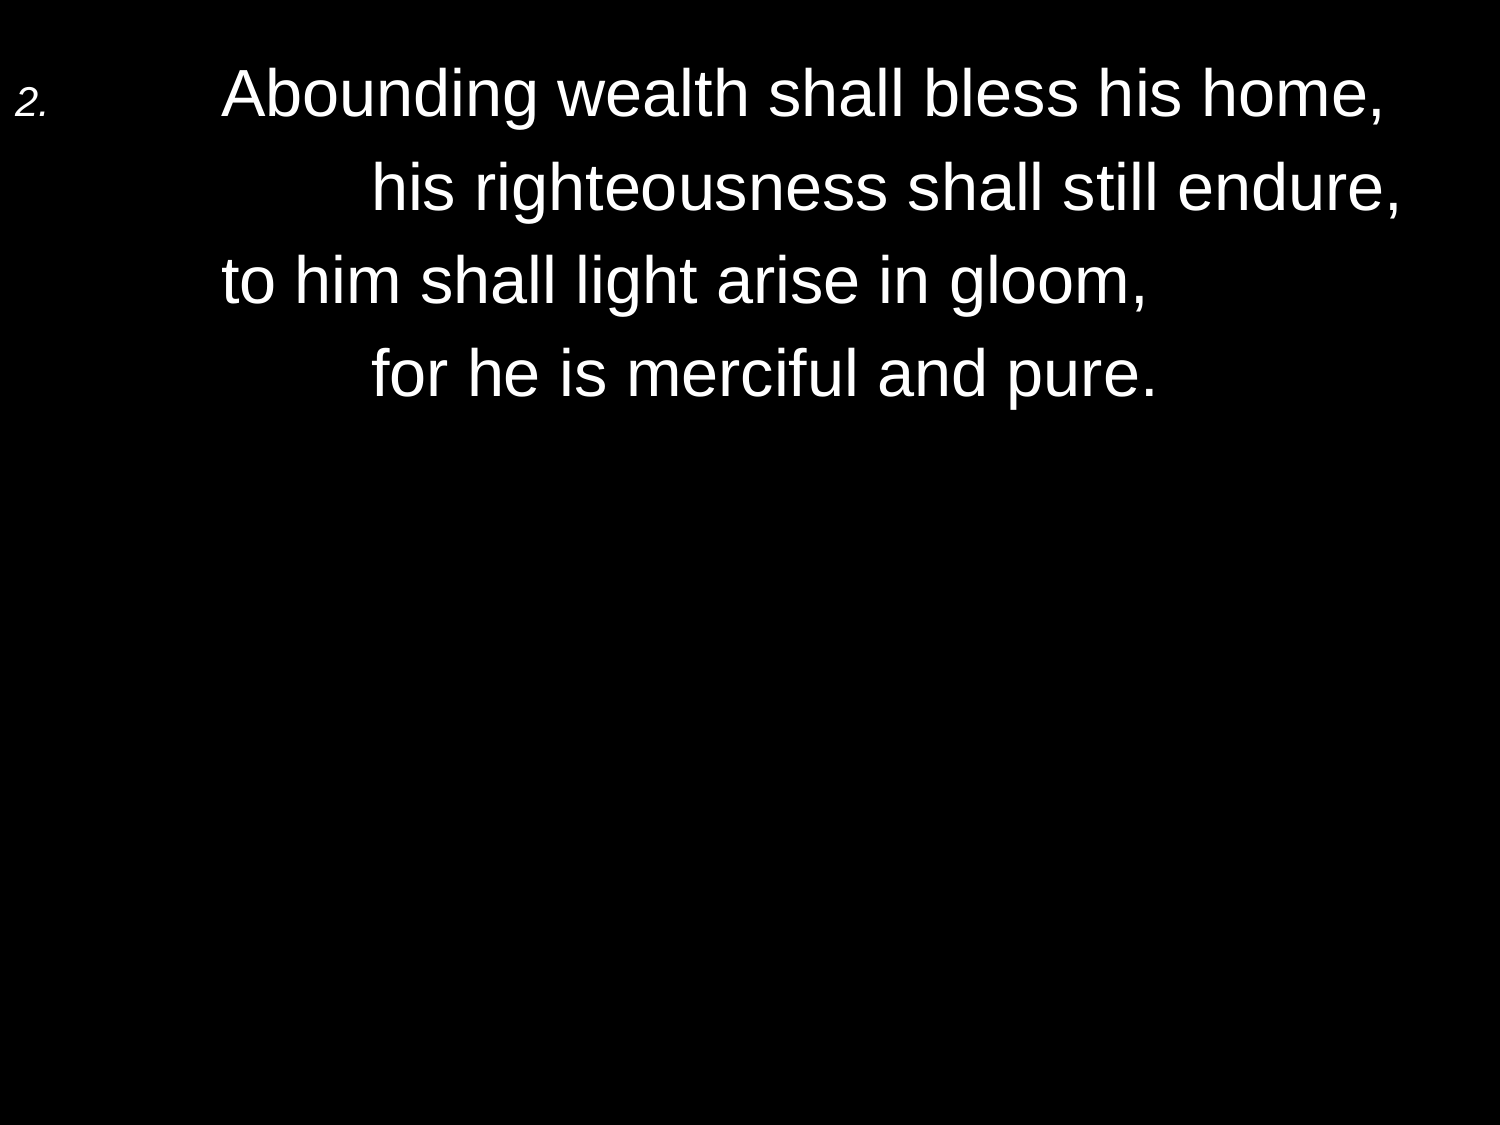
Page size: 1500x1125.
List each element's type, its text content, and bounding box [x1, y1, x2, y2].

list 2. Abounding wealth shall bless his home, his righteousness shall still endure, to him shall light arise in gloom, for he is merciful and pure. [0, 42, 1500, 1047]
